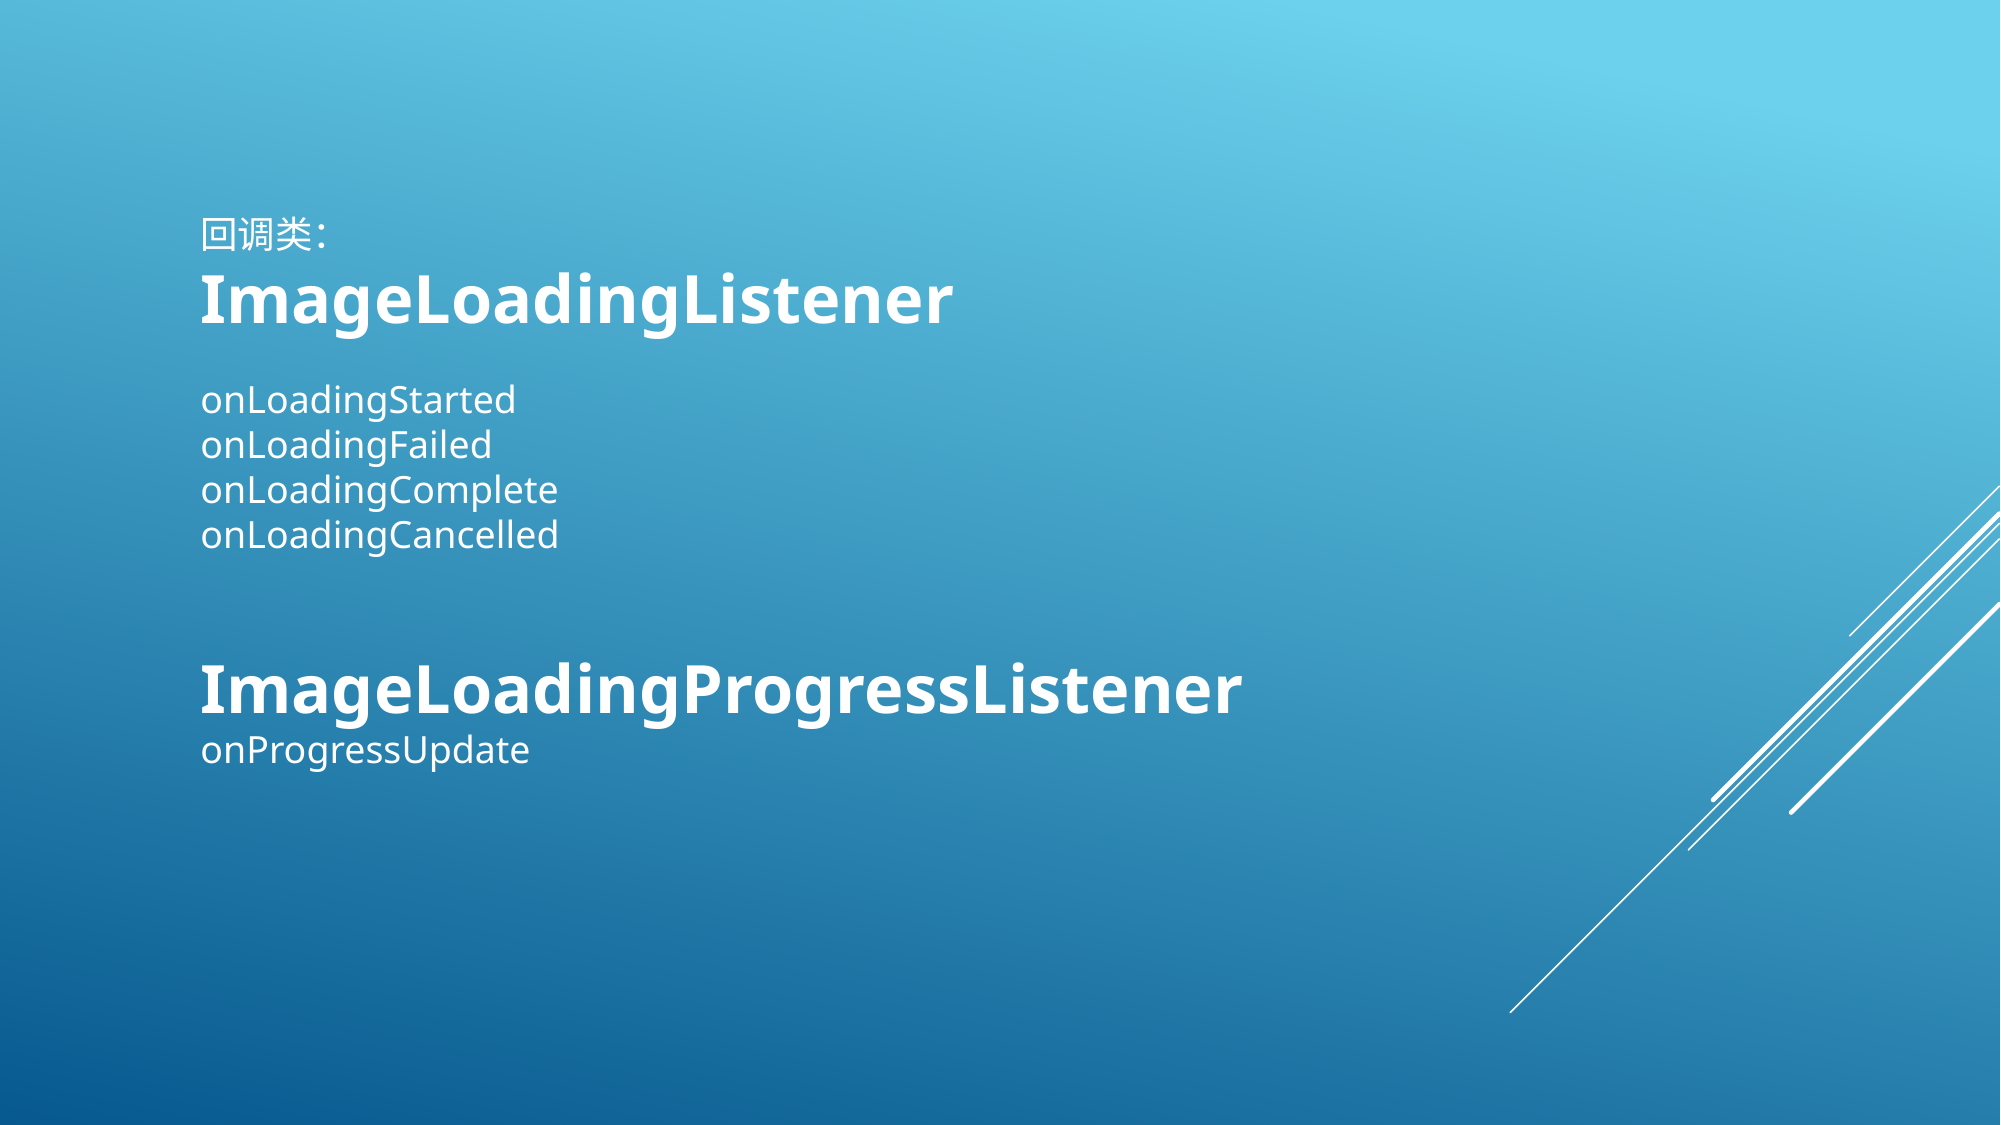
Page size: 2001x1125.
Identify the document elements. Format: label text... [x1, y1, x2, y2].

text_box 回调类： ImageLoadingListener onLoadingStarted onLoadingFailed onLoadingComplete onLoadingCancelled ImageLoadingProgressListener onProgressUpdate [185, 204, 1260, 779]
